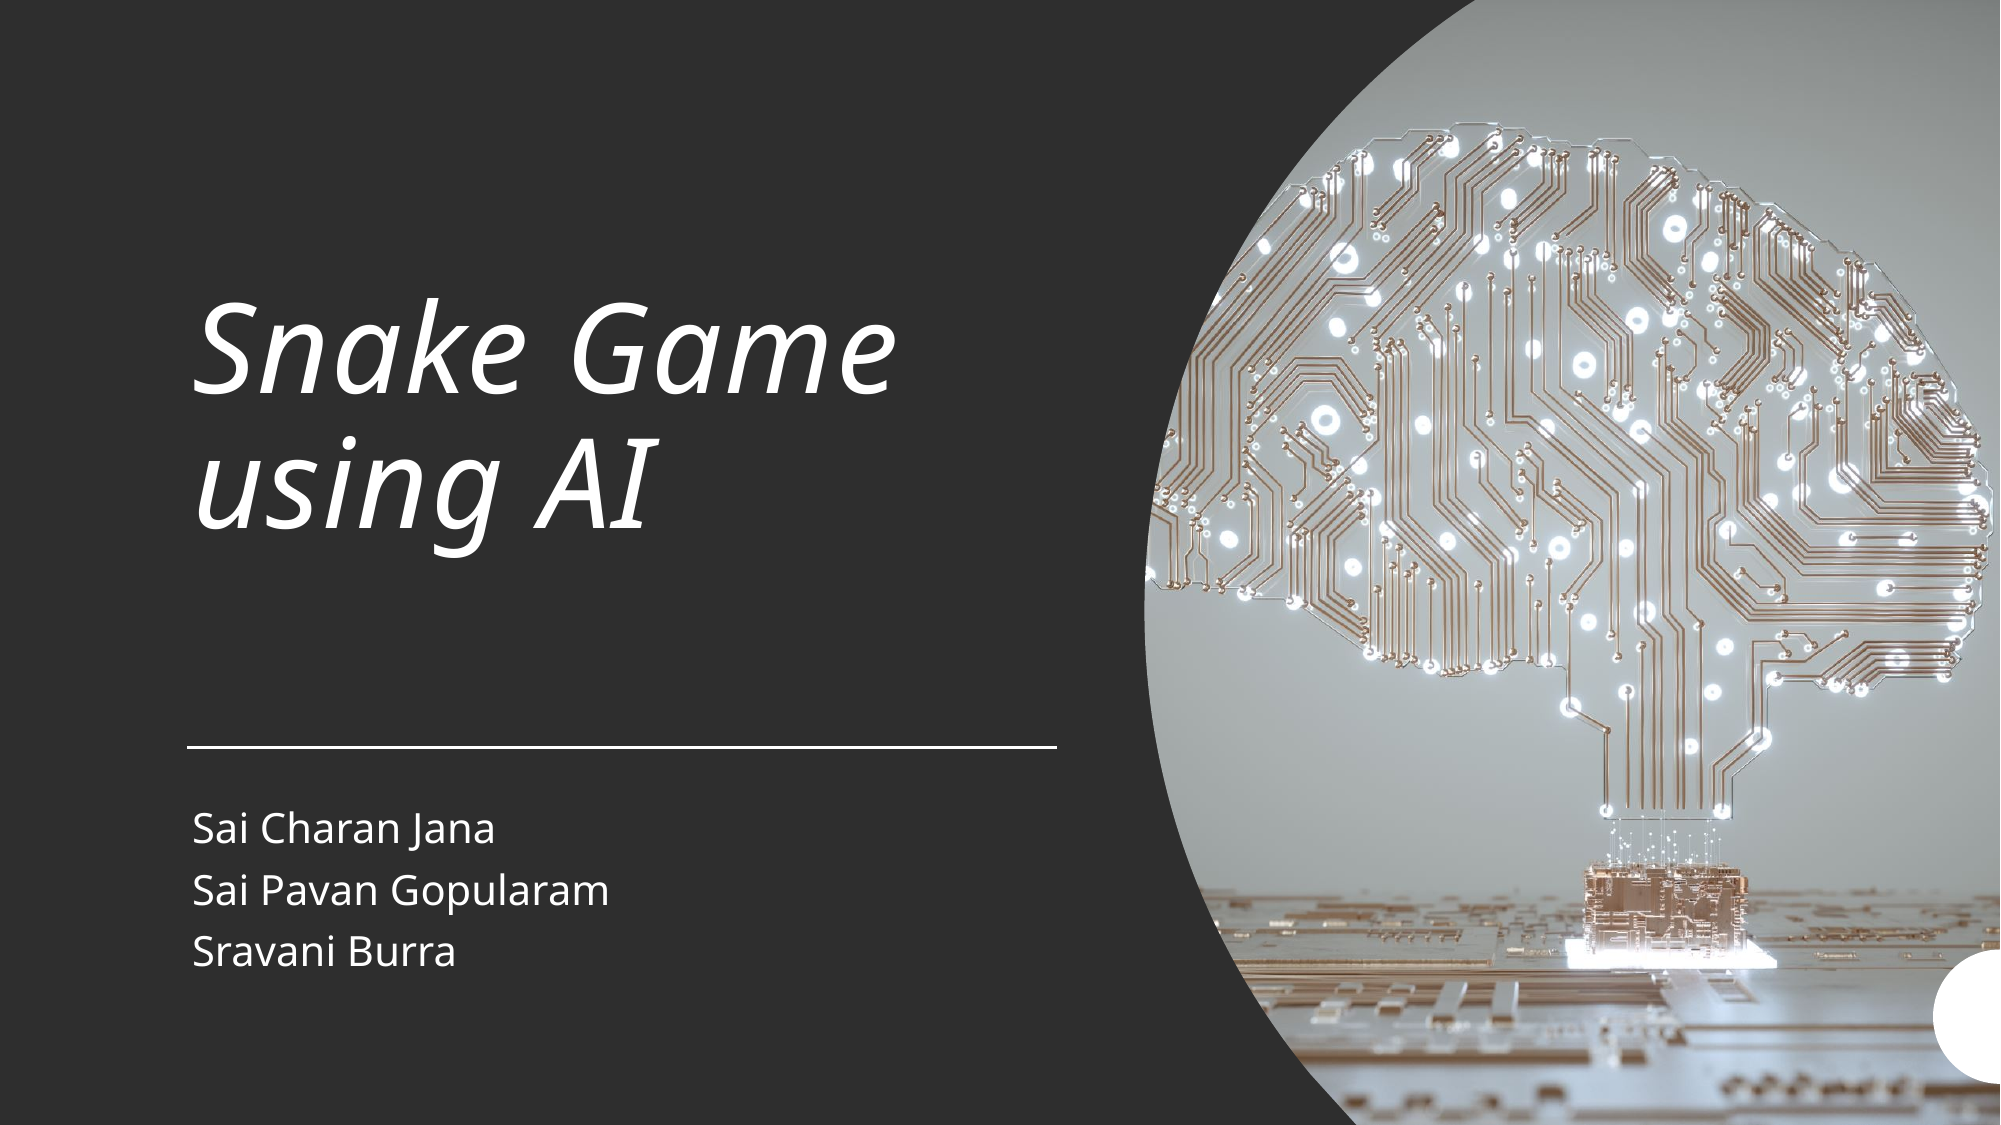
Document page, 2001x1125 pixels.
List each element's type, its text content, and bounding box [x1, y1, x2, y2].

text_box [0, 0, 1144, 1125]
picture [1144, 0, 2000, 1125]
title Snake Game using AI [176, 146, 1058, 695]
subtitle Sai Charan Jana Sai Pavan Gopularam Sravani Burra [176, 800, 1058, 950]
